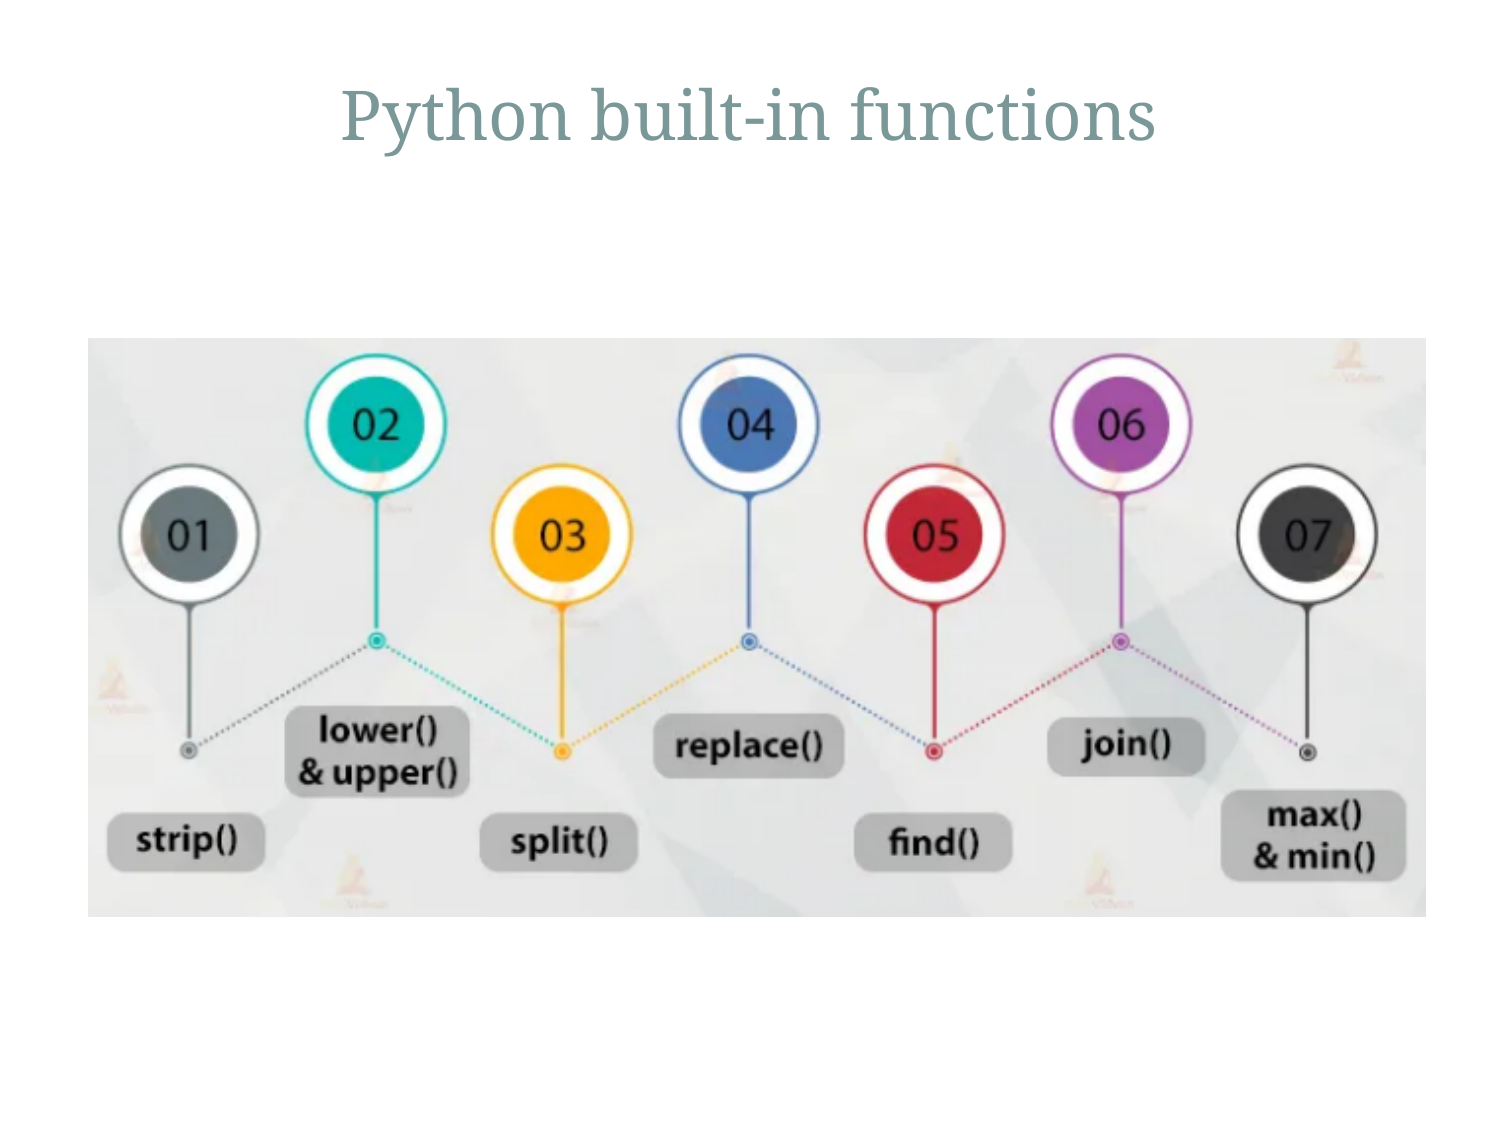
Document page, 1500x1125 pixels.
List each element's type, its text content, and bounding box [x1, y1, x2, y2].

picture [88, 337, 1426, 918]
title Python built-in functions [49, 37, 1450, 162]
